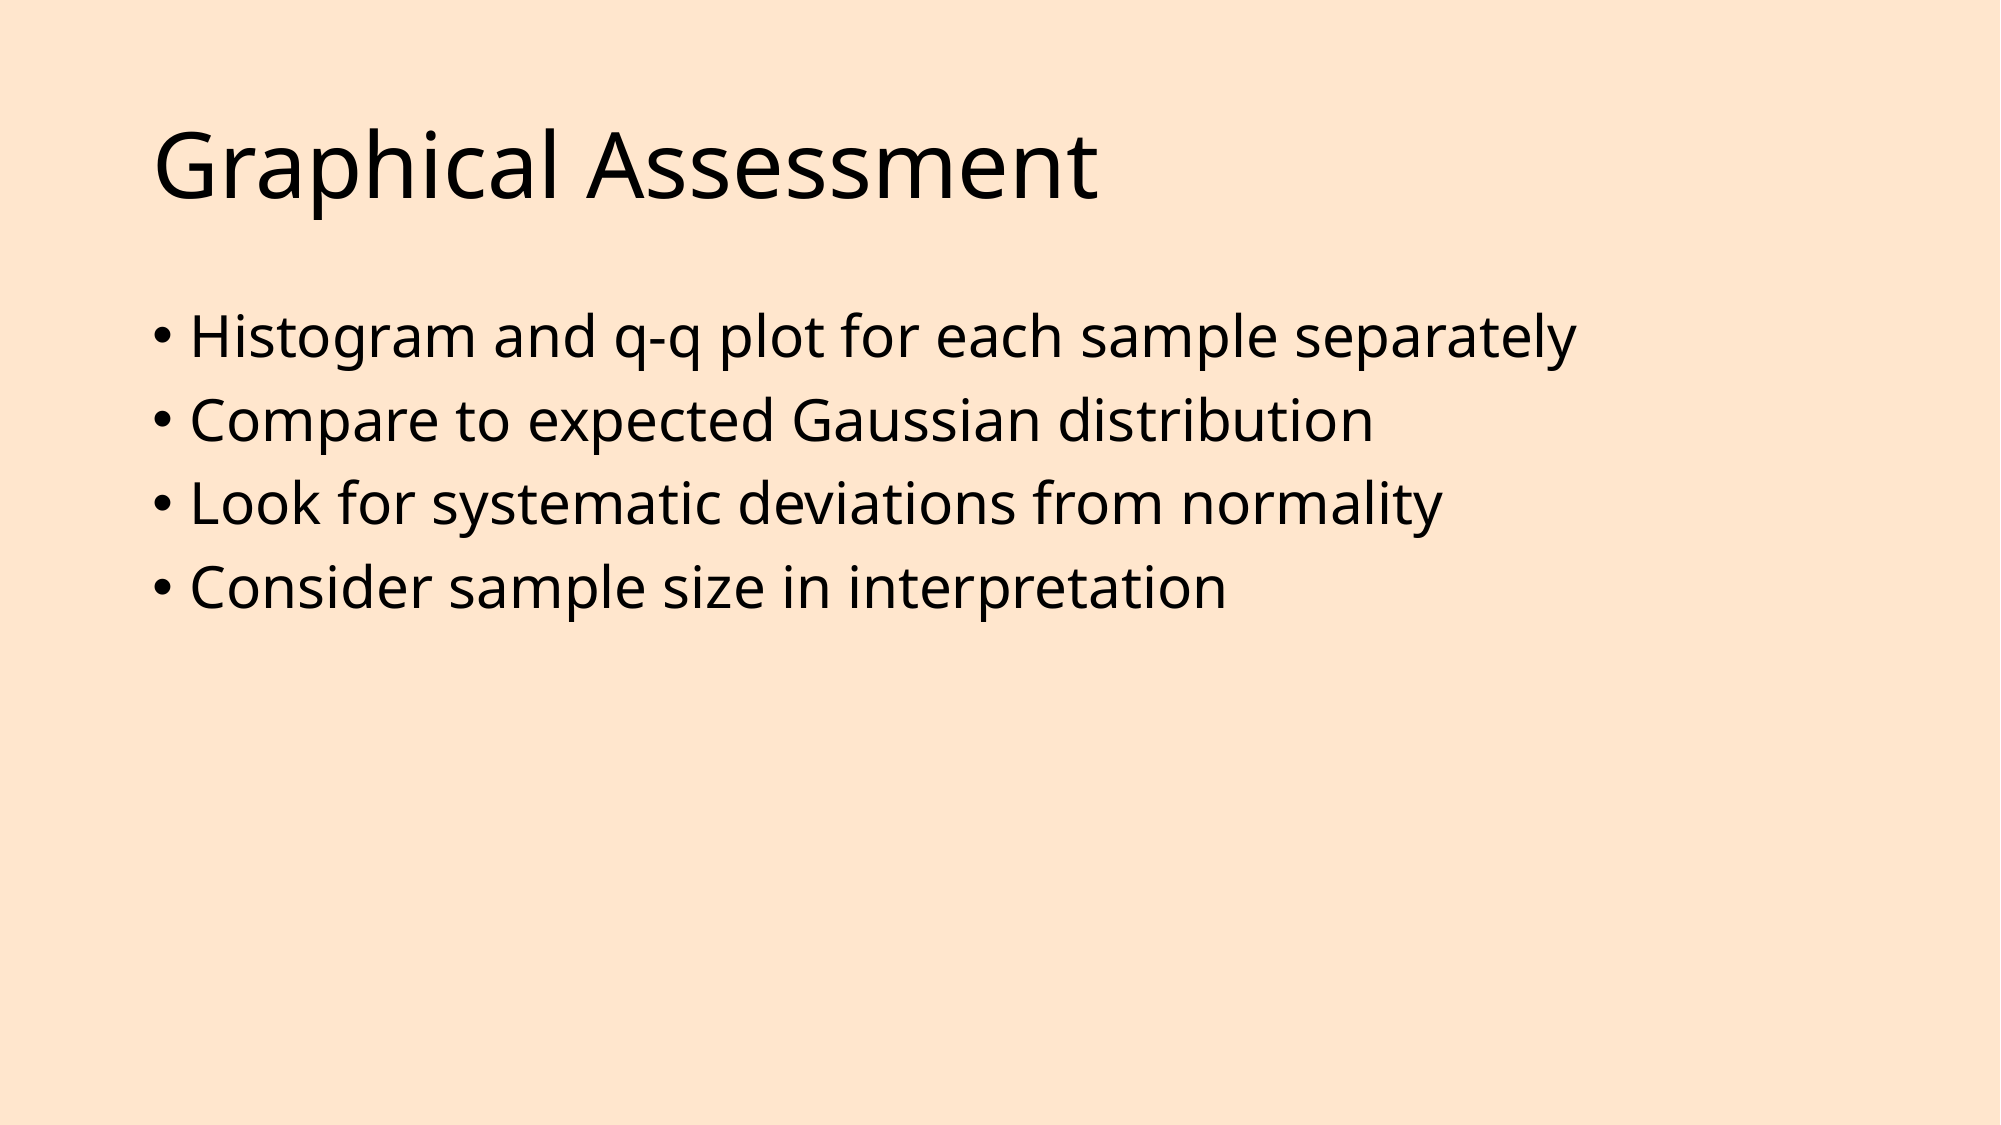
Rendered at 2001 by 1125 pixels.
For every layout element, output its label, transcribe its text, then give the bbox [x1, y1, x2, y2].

list Histogram and q-q plot for each sample separately Compare to expected Gaussian distribution Look for systematic deviations from normality Consider sample size in interpretation [137, 299, 1863, 1014]
title Graphical Assessment [137, 59, 1863, 278]
